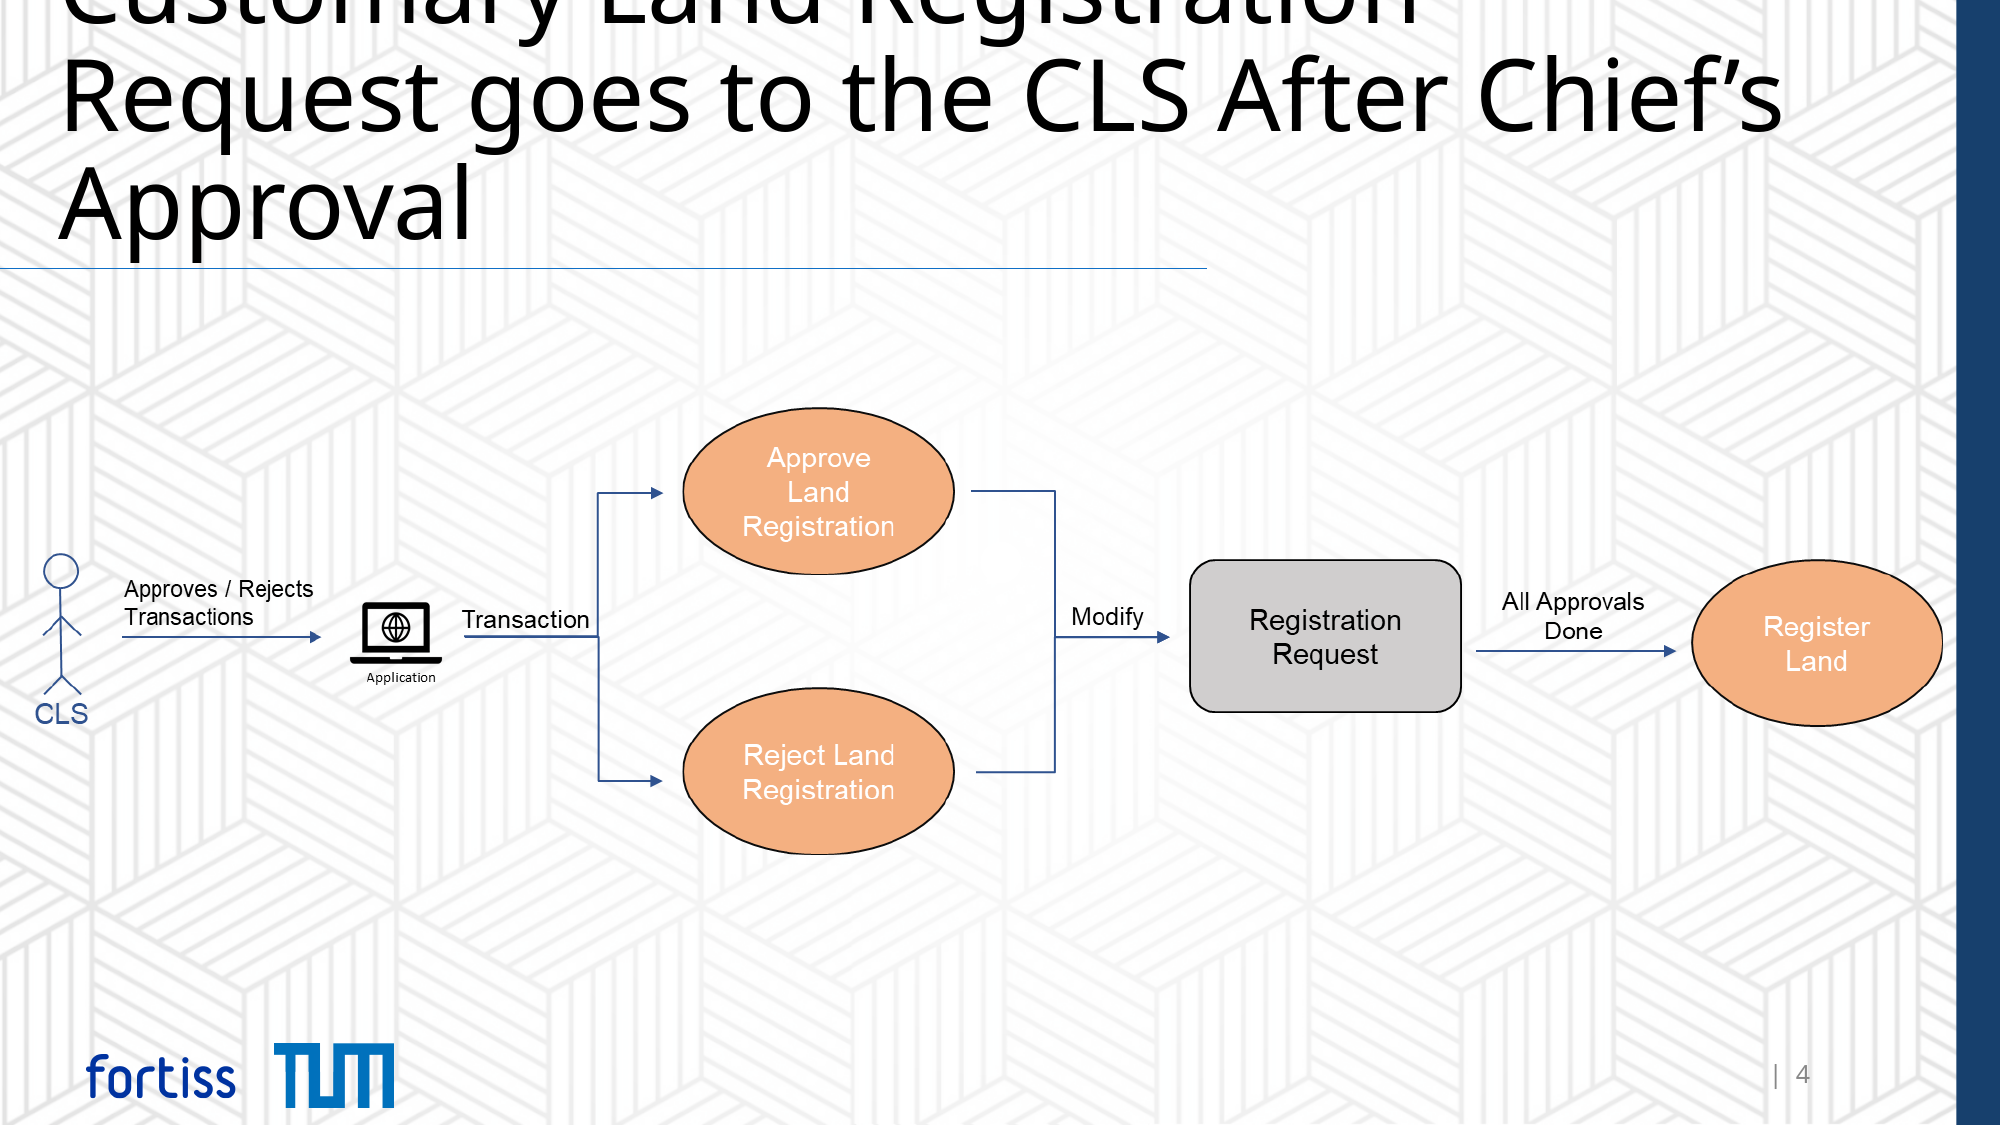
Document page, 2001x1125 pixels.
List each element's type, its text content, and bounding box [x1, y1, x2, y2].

slide_number | 4 [1691, 1044, 1825, 1107]
picture [0, 406, 1944, 855]
picture [274, 1043, 394, 1108]
picture [76, 1044, 245, 1108]
title Customary Land Registration Request goes to the CLS After Chief’s Approval [43, 37, 1825, 269]
